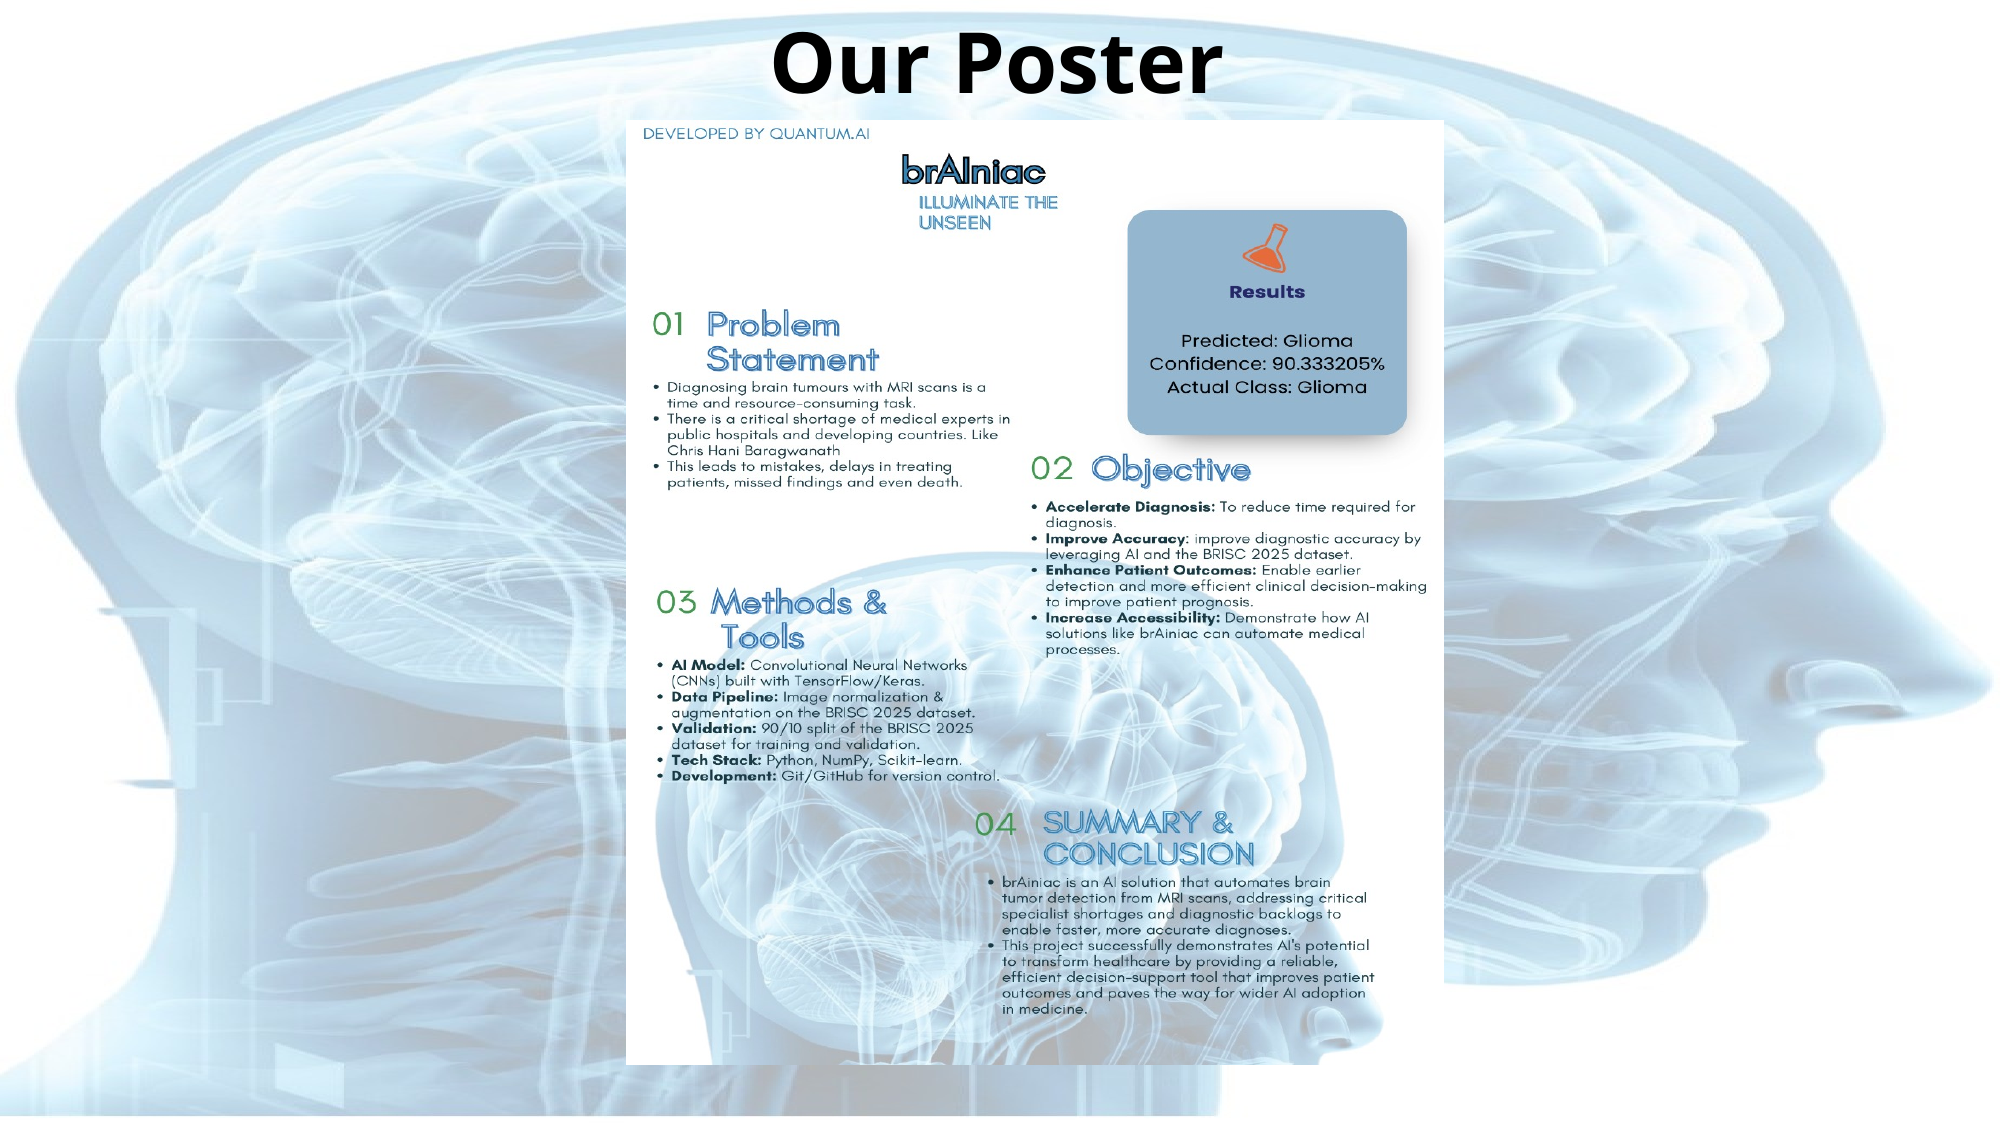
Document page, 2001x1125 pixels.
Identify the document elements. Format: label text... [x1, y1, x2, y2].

picture [0, 0, 2001, 1125]
title Our Poster [134, 13, 1860, 121]
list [626, 120, 1444, 1065]
